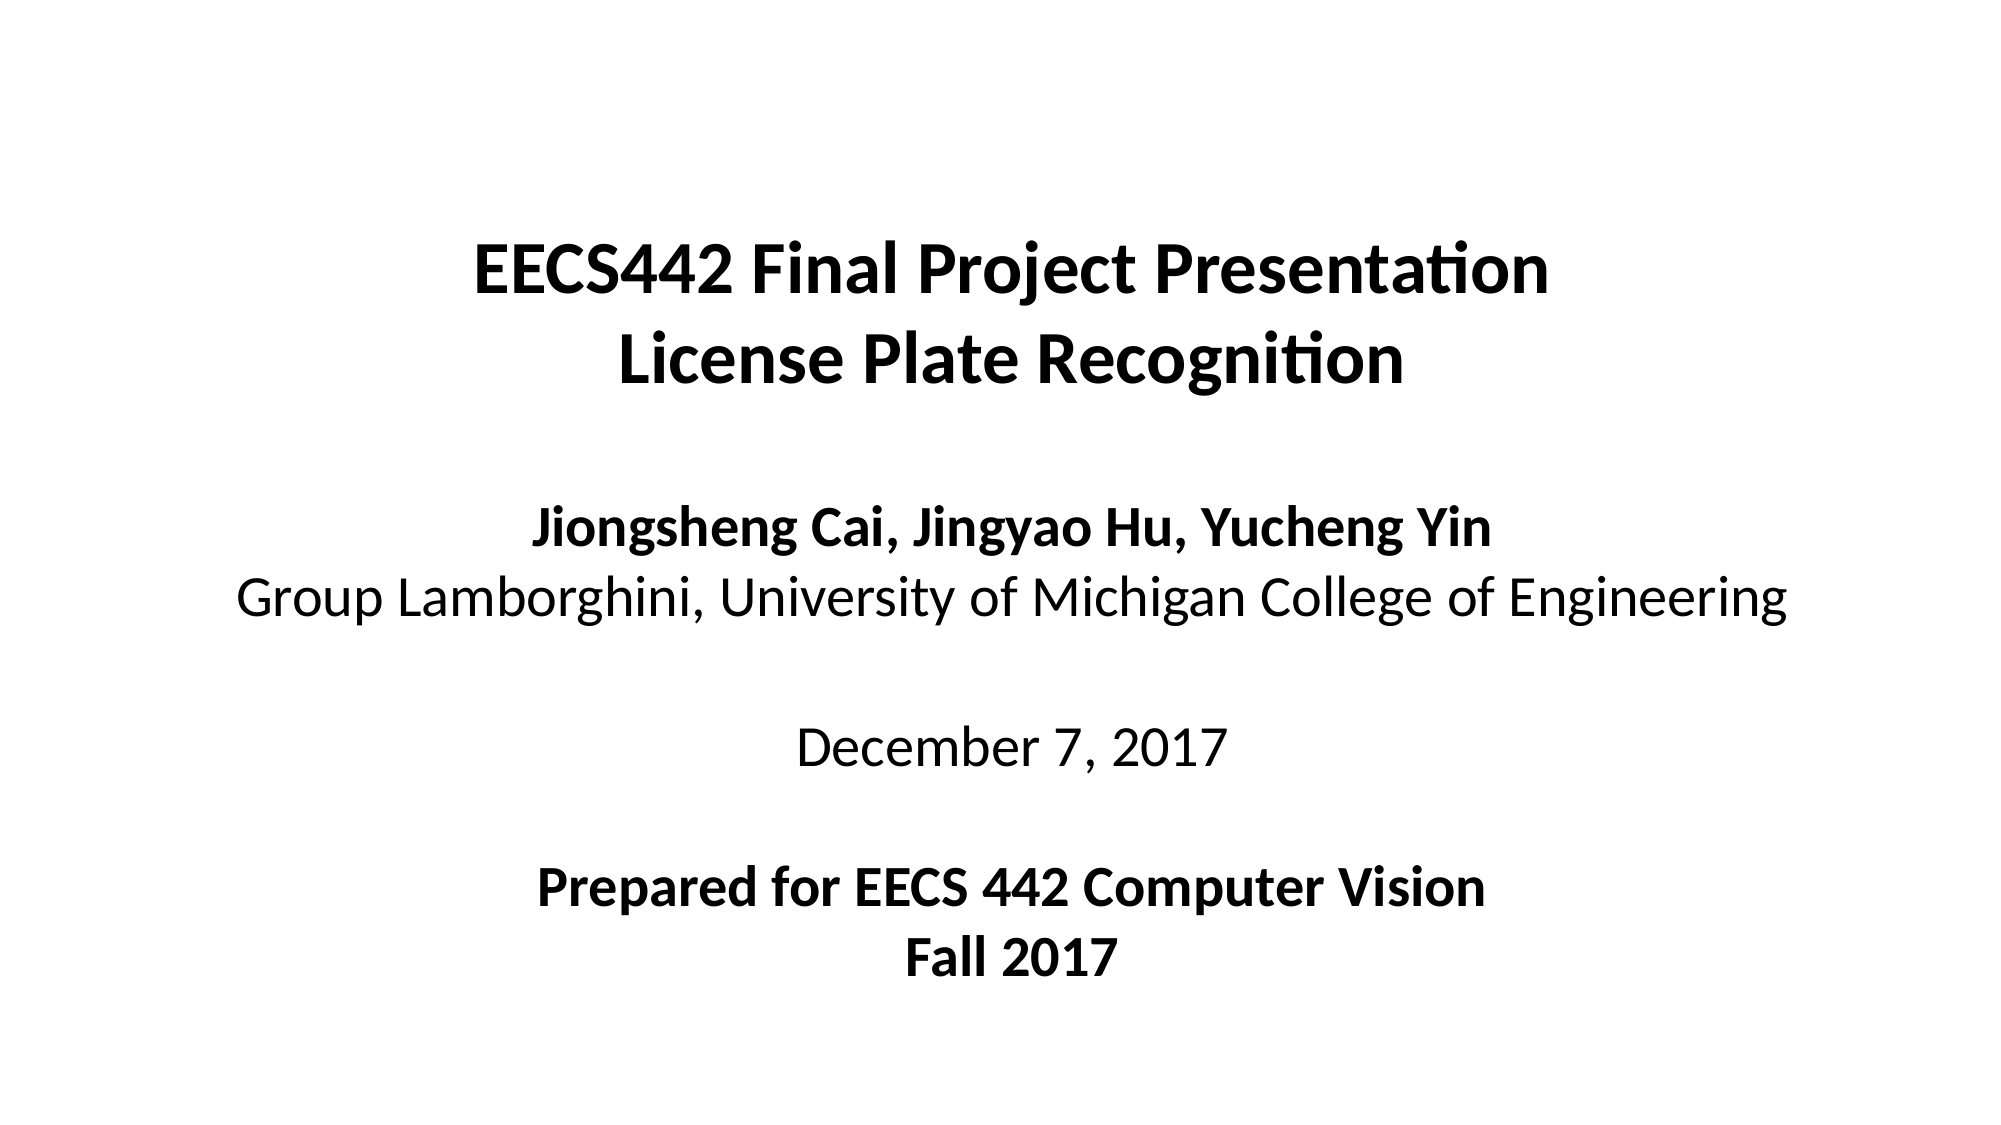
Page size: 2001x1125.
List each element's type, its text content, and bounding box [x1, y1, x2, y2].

text_box EECS442 Final Project Presentation License Plate Recognition Jiongsheng Cai, Jingyao Hu, Yucheng Yin Group Lamborghini, University of Michigan College of Engineering December 7, 2017 Prepared for EECS 442 Computer Vision Fall 2017 [97, 211, 1928, 996]
